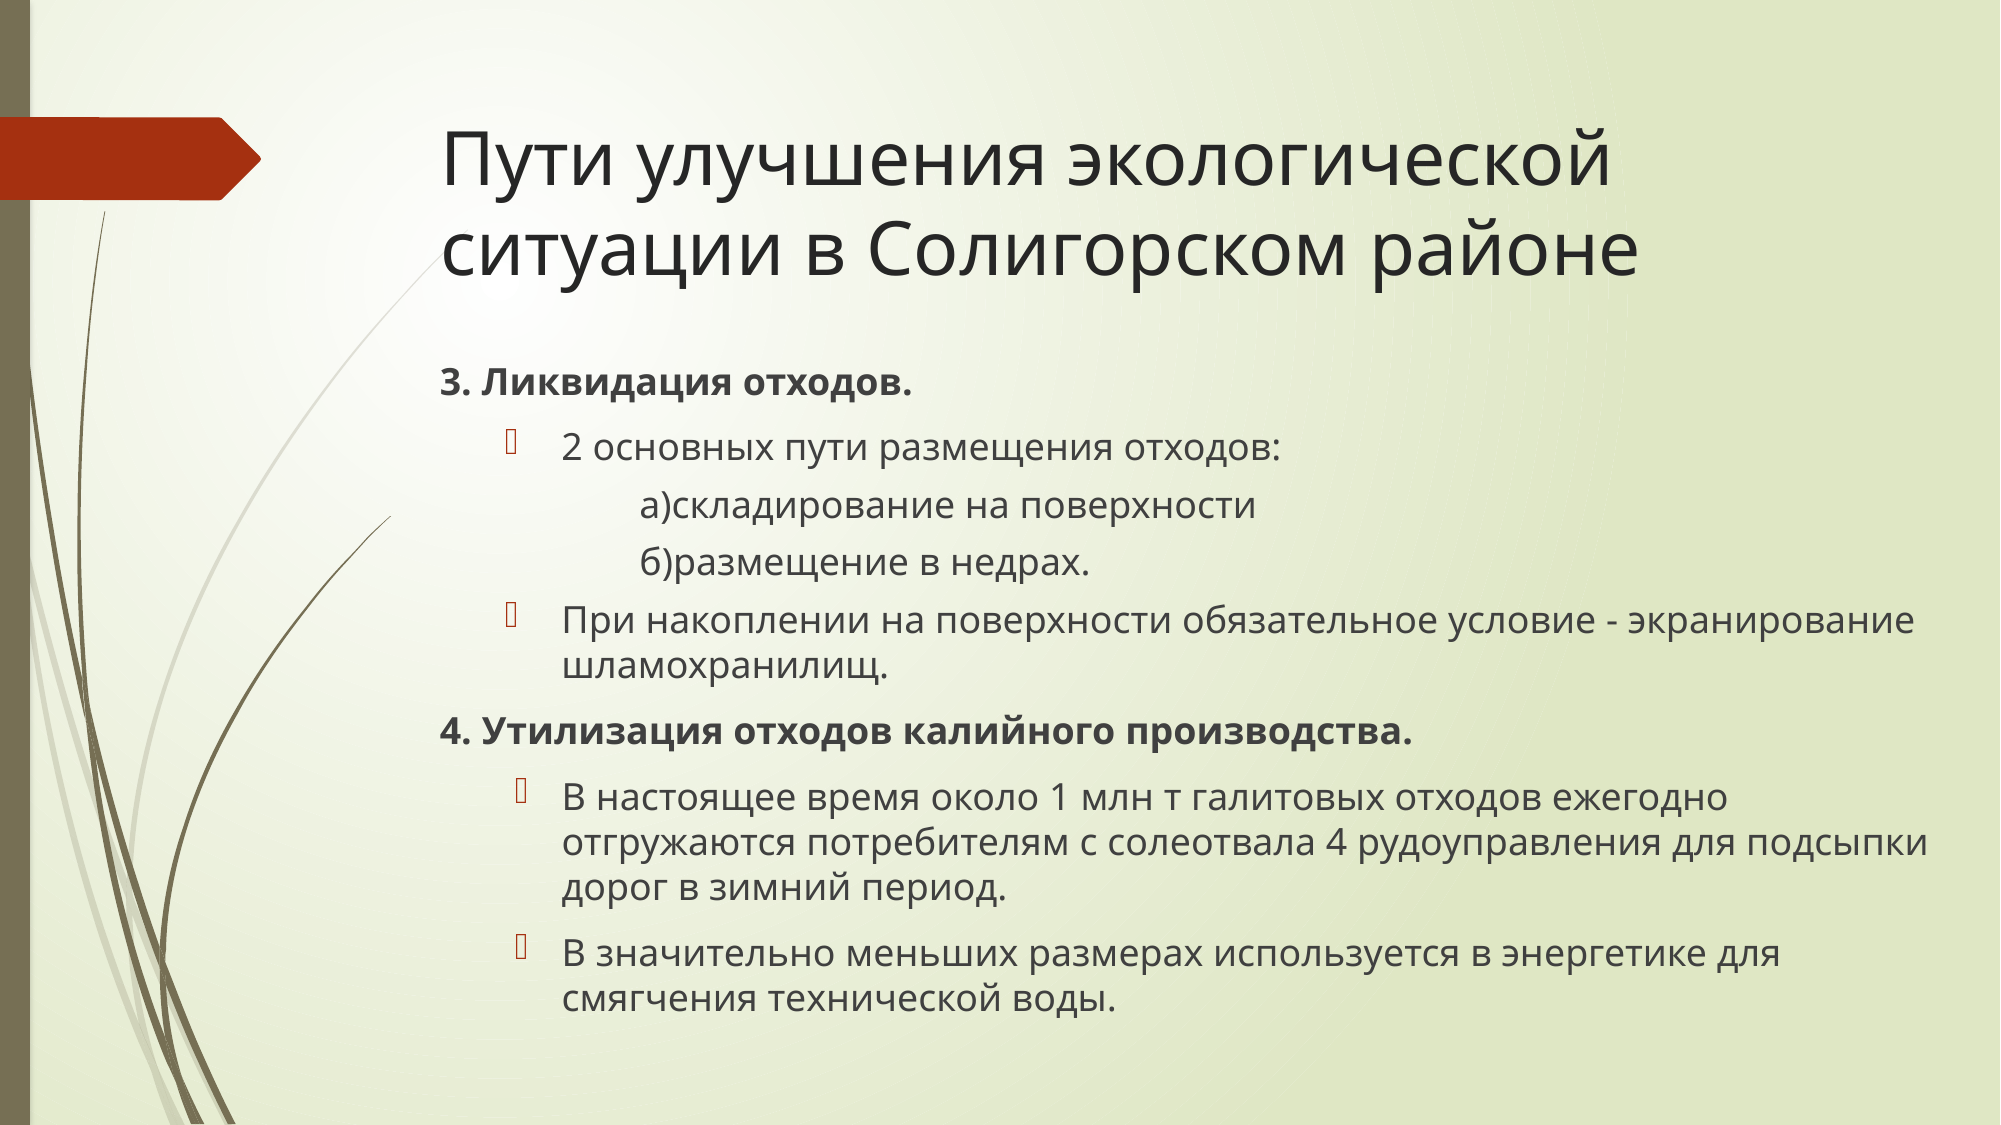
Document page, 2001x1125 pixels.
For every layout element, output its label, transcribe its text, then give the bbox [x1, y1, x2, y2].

title Пути улучшения экологической ситуации в Солигорском районе [425, 102, 1888, 313]
list 3. Ликвидация отходов. 2 основных пути размещения отходов: а)складирование на поверхности б)размещение в недрах. При накоплении на поверхности обязательное условие - экранирование шламохранилищ. 4. Утилизация отходов калийного производства. В настоящее время около 1 млн т галитовых отходов ежегодно отгружаются потребителям с солеотвала 4 рудоуправления для подсыпки дорог в зимний период. В значительно меньших размерах используется в энергетике для смягчения технической воды. [424, 350, 1948, 1079]
